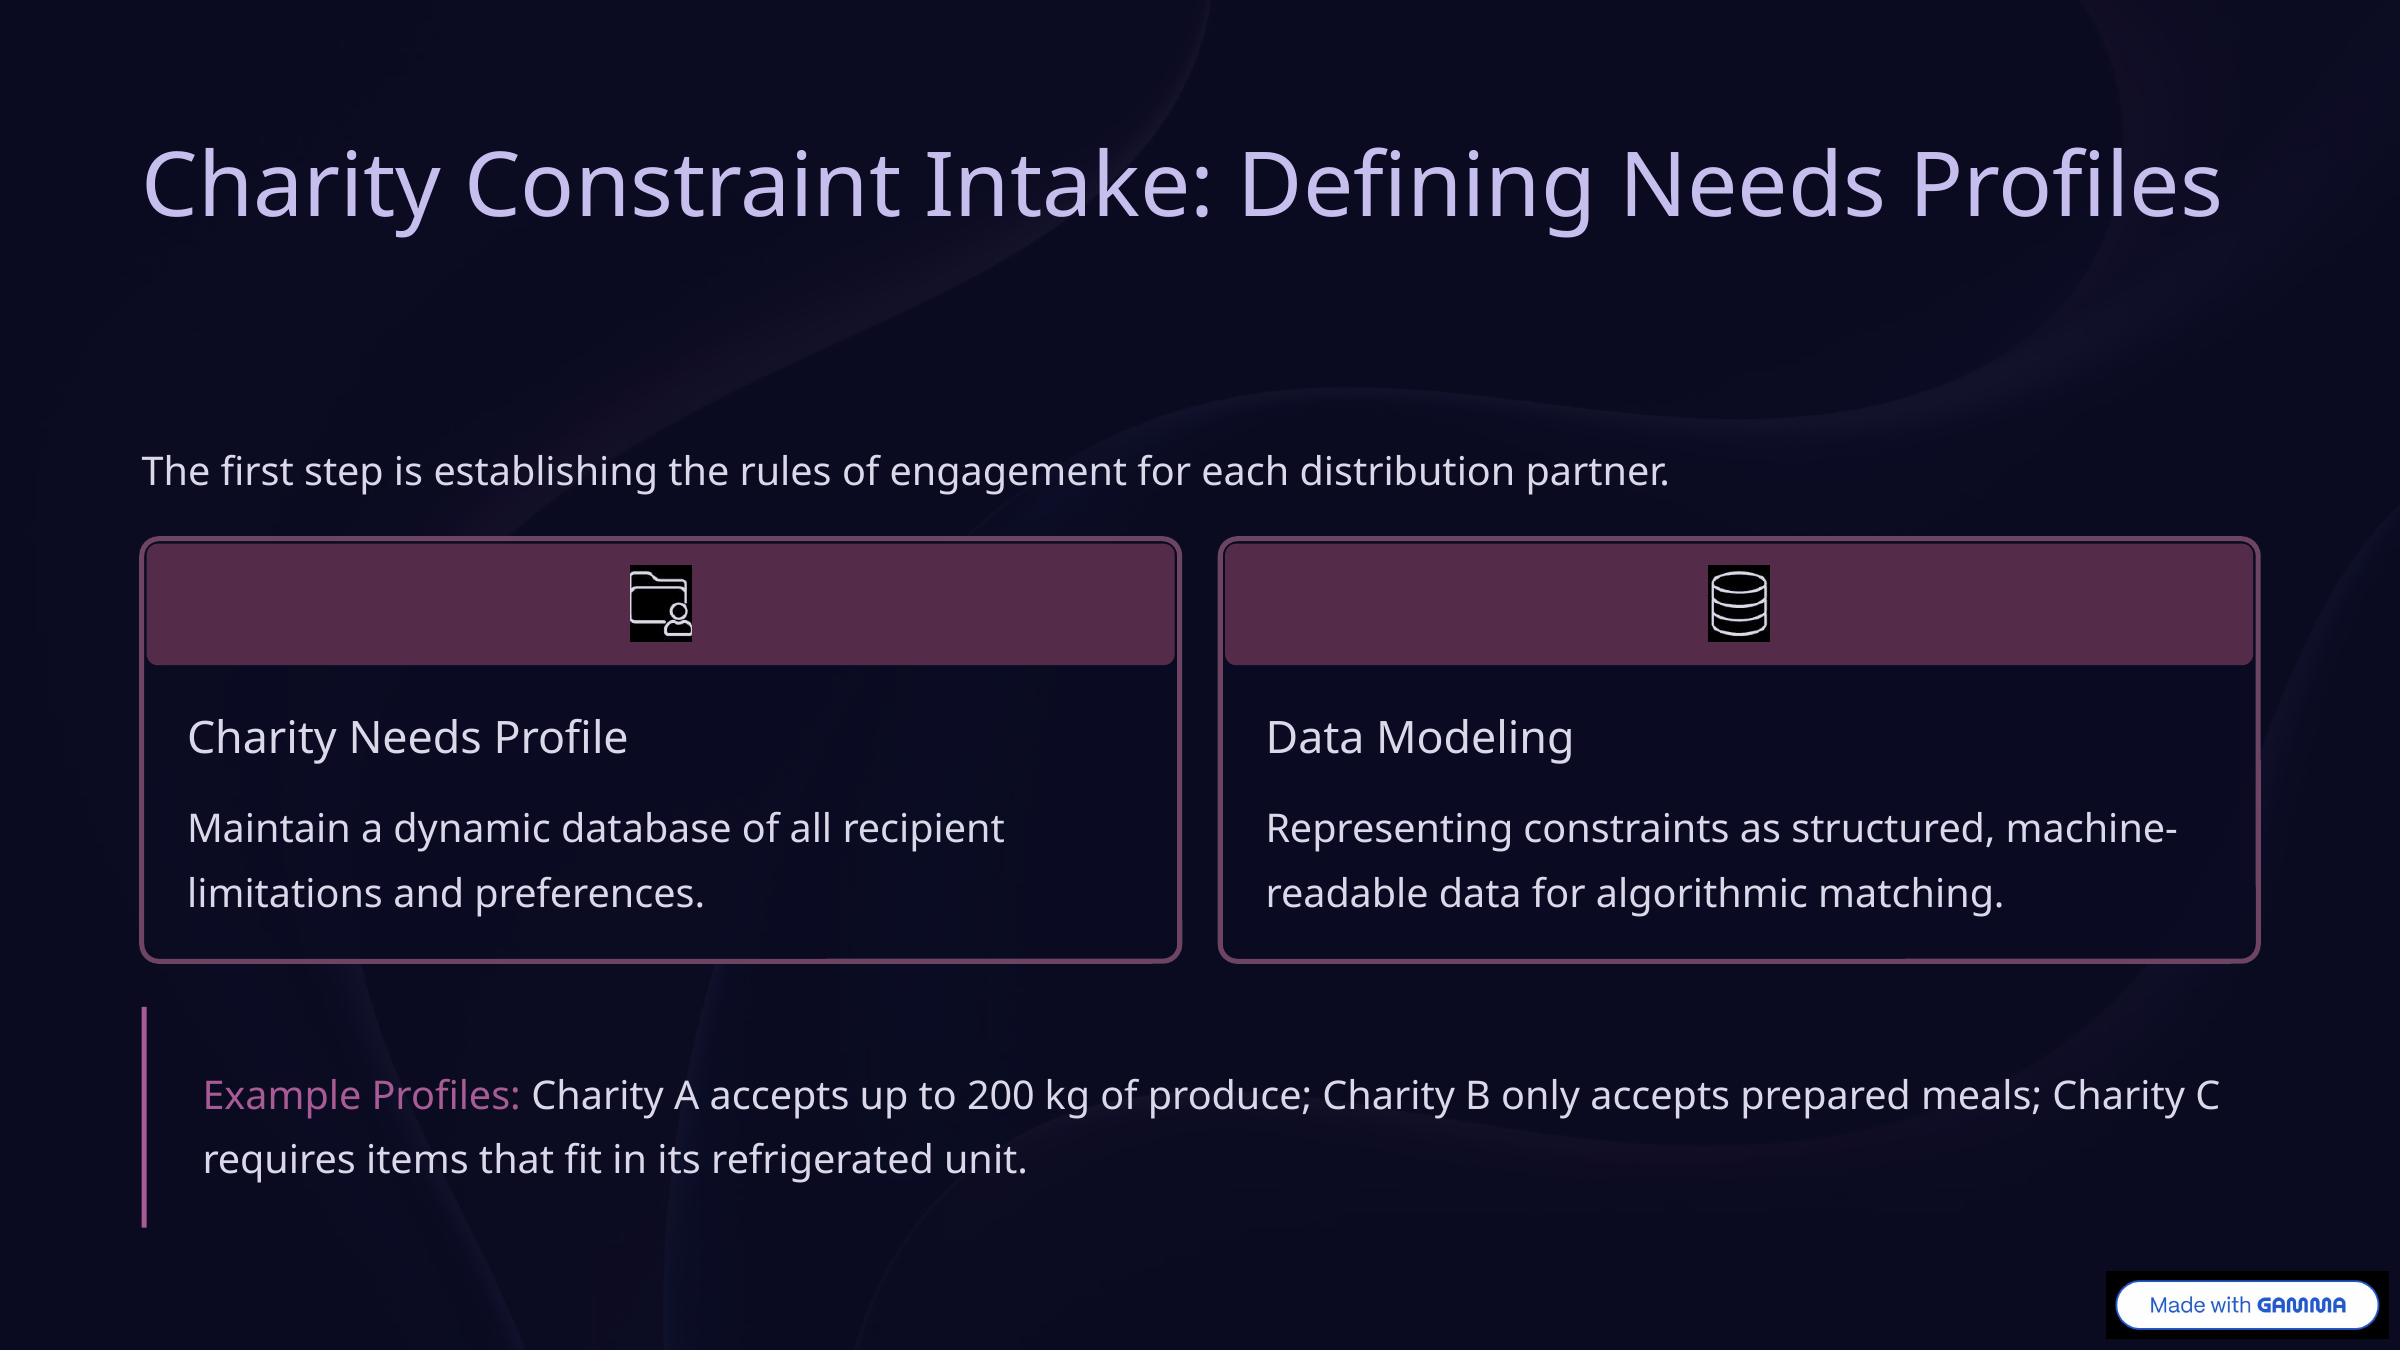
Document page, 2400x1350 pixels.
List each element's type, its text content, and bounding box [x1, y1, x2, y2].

text_box Maintain a dynamic database of all recipient limitations and preferences. [187, 786, 1135, 916]
text_box Charity Needs Profile [187, 705, 655, 762]
text_box Data Modeling [1265, 705, 1716, 762]
text_box [146, 543, 1175, 666]
text_box The first step is establishing the rules of engagement for each distribution partner. [141, 428, 2259, 494]
text_box [1225, 543, 2254, 666]
text_box [141, 538, 1180, 962]
text_box Representing constraints as structured, machine-readable data for algorithmic matching. [1265, 786, 2213, 916]
text_box Example Profiles: Charity A accepts up to 200 kg of produce; Charity B only accepts prepared meals; Charity C requires items that fit in its refrigerated unit. [202, 1052, 2259, 1182]
picture [2106, 1271, 2389, 1339]
picture [1708, 565, 1770, 642]
text_box Charity Constraint Intake: Defining Needs Profiles [141, 122, 2259, 348]
picture [630, 565, 692, 642]
text_box [141, 1006, 147, 1228]
text_box [1220, 538, 2259, 962]
